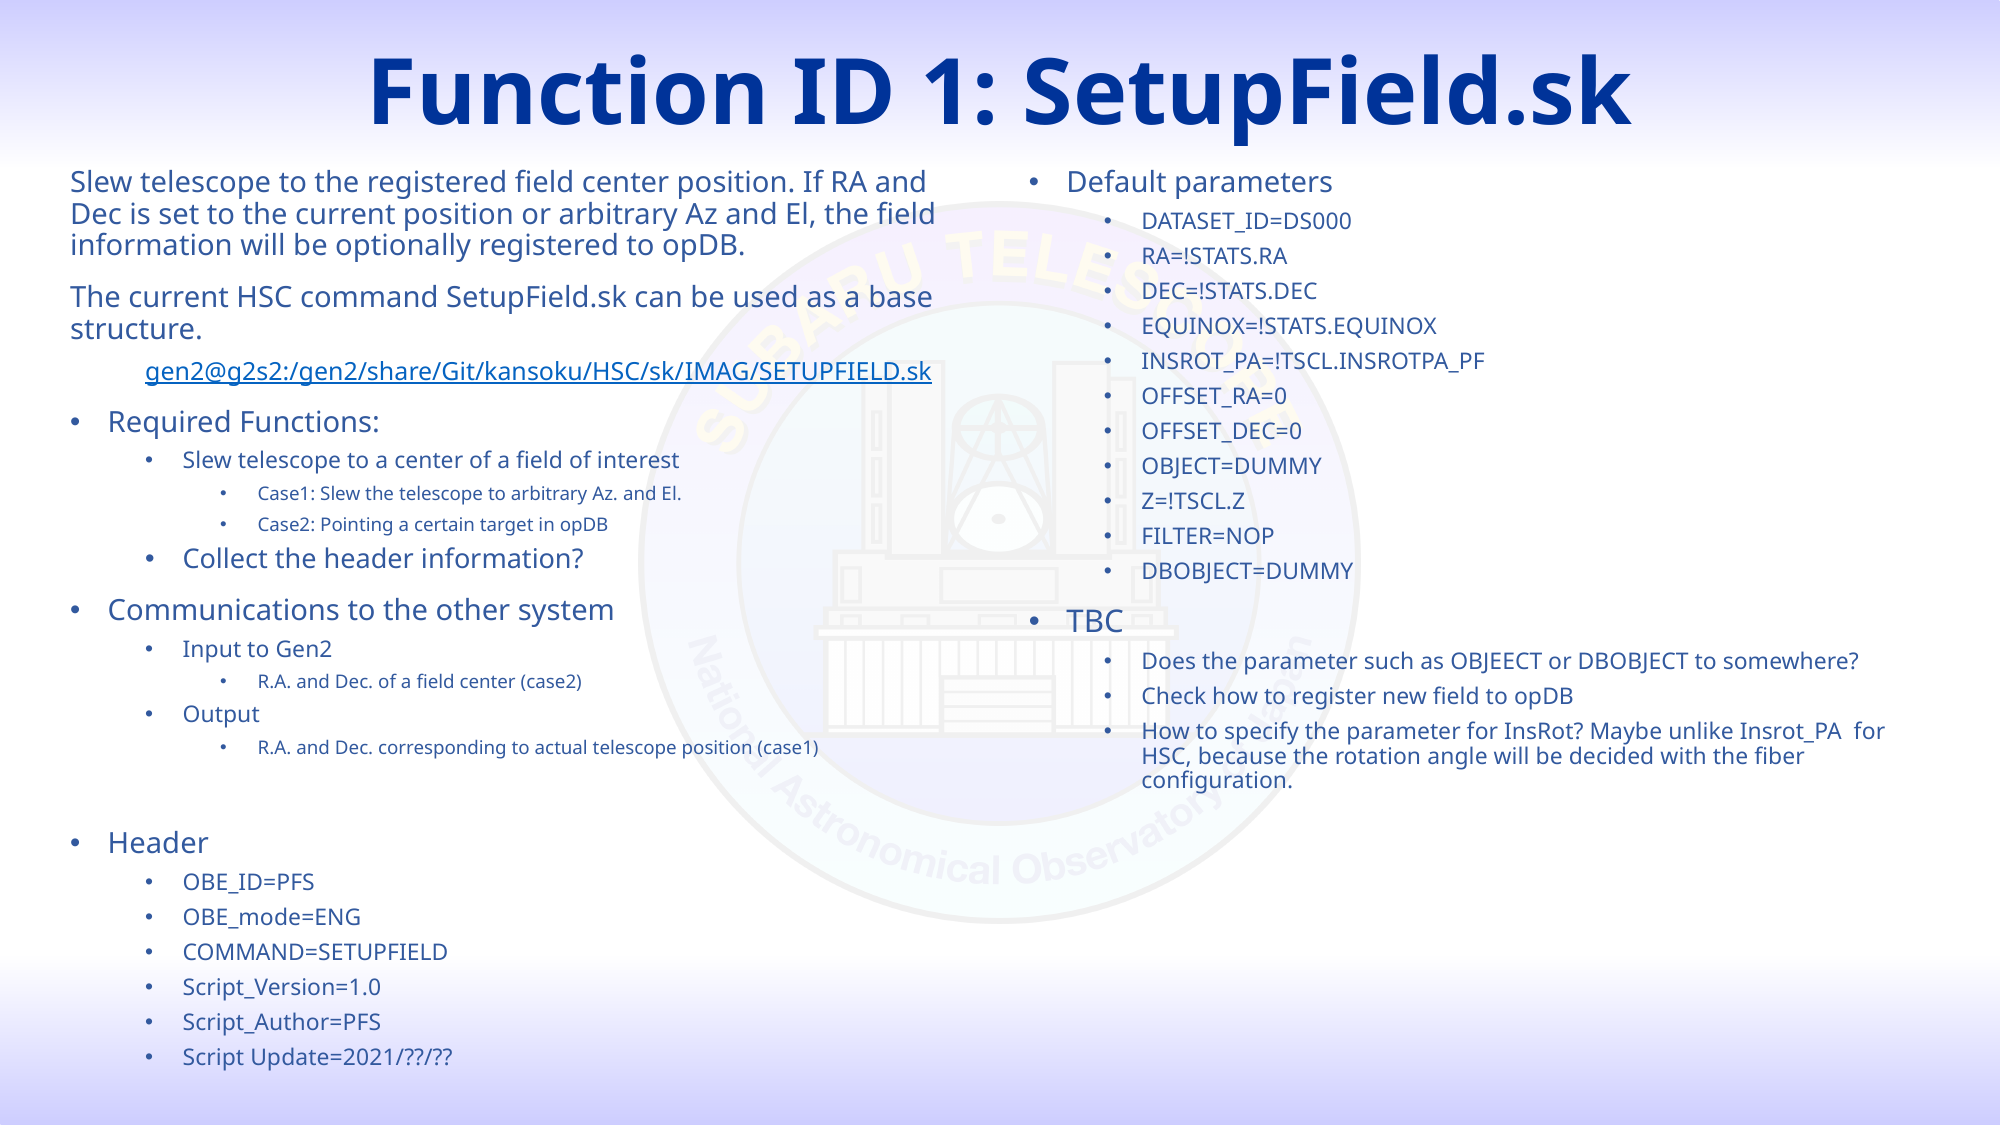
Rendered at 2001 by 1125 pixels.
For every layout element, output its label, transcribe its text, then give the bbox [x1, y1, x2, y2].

list Slew telescope to the registered field center position. If RA and Dec is set to the current position or arbitrary Az and El, the field information will be optionally registered to opDB. The current HSC command SetupField.sk can be used as a base structure. gen2@g2s2:/gen2/share/Git/kansoku/HSC/sk/IMAG/SETUPFIELD.sk Required Functions: Slew telescope to a center of a field of interest Case1: Slew the telescope to arbitrary Az. and El. Case2: Pointing a certain target in opDB Collect the header information? Communications to the other system Input to Gen2 R.A. and Dec. of a field center (case2) Output R.A. and Dec. corresponding to actual telescope position (case1) Header OBE_ID=PFS OBE_mode=ENG COMMAND=SETUPFIELD Script_Version=1.0 Script_Author=PFS Script Update=2021/??/?? Default parameters DATASET_ID=DS000 RA=!STATS.RA DEC=!STATS.DEC EQUINOX=!STATS.EQUINOX INSROT_PA=!TSCL.INSROTPA_PF OFFSET_RA=0 OFFSET_DEC=0 OBJECT=DUMMY Z=!TSCL.Z FILTER=NOP DBOBJECT=DUMMY TBC Does the parameter such as OBJEECT or DBOBJECT to somewhere? Check how to register new field to opDB How to specify the parameter for InsRot? Maybe unlike Insrot_PA for HSC, because the rotation angle will be decided with the fiber configuration. [55, 160, 1944, 1084]
title Function ID 1: SetupField.sk [137, 29, 1863, 160]
